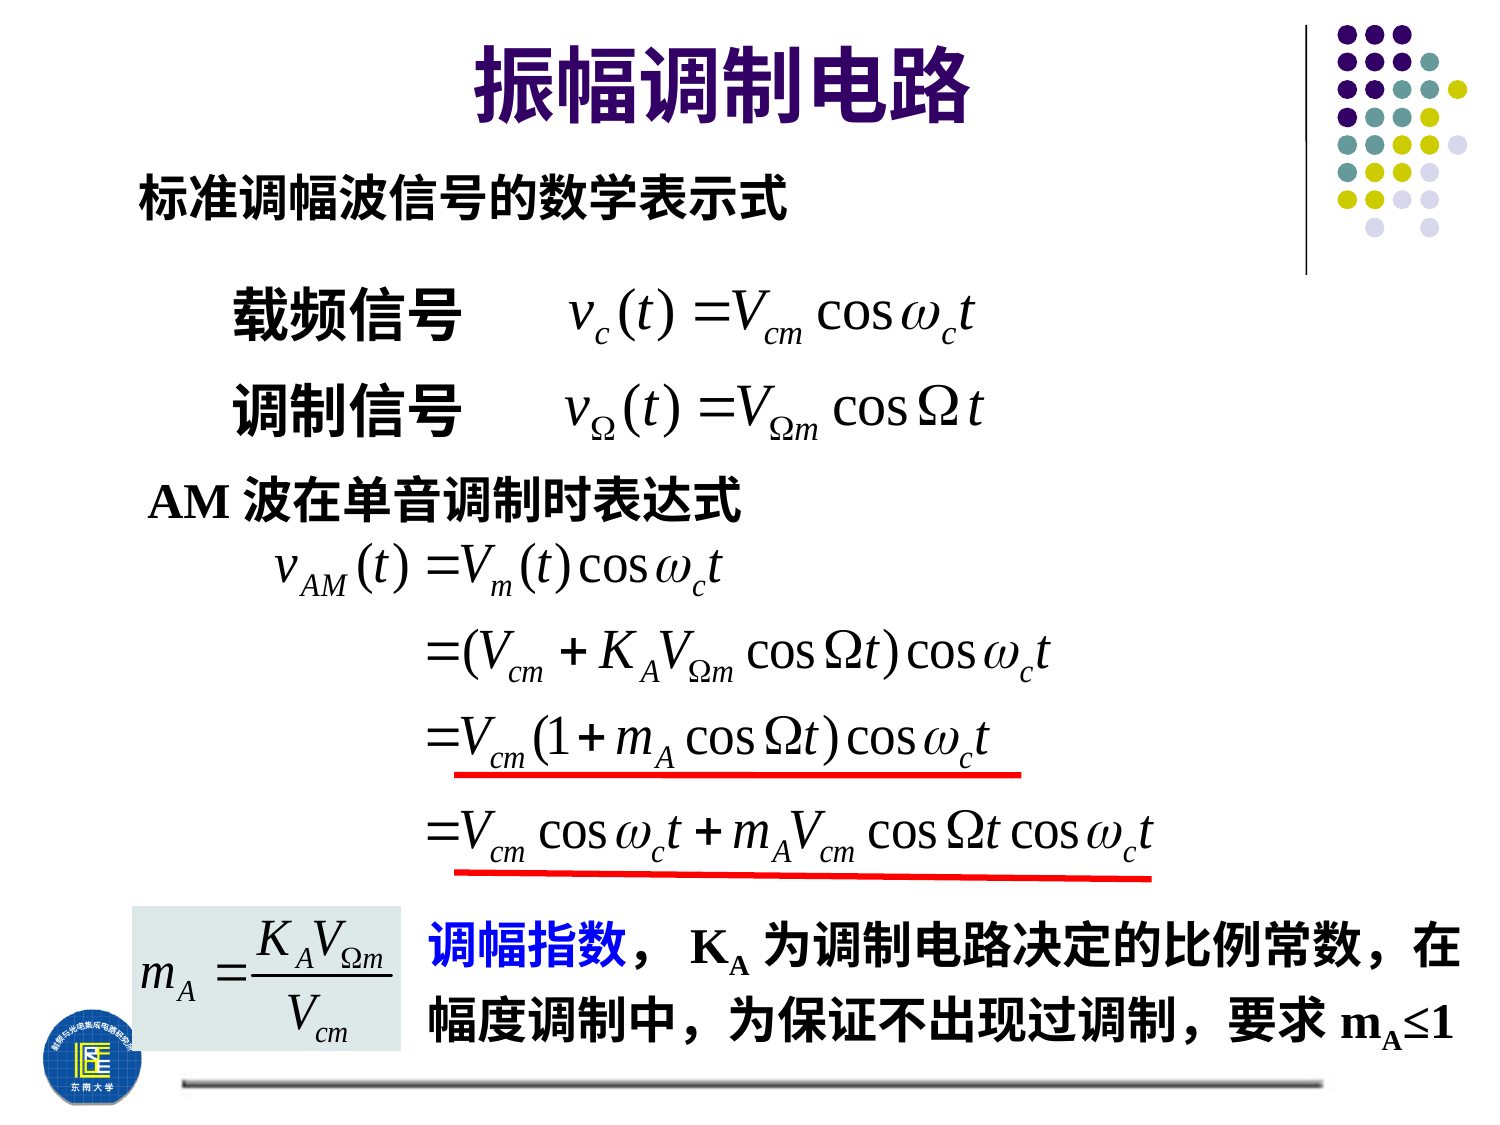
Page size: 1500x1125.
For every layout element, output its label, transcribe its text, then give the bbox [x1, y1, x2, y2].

slide_number [1120, 1064, 1471, 1120]
title 振幅调制电路 [403, 33, 1042, 141]
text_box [560, 270, 987, 356]
text_box 调幅指数，KA为调制电路决定的比例常数，在幅度调制中，为保证不出现过调制，要求mA≤1 [413, 899, 1500, 1064]
picture [34, 999, 148, 1113]
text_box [556, 365, 994, 452]
text_box 标准调幅波信号的数学表示式 [123, 159, 1187, 235]
picture [171, 1058, 1120, 1111]
text_box 载频信号 调制信号 [217, 270, 559, 452]
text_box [253, 525, 1164, 872]
list AM波在单音调制时表达式 [132, 461, 1188, 562]
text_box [131, 905, 402, 1051]
